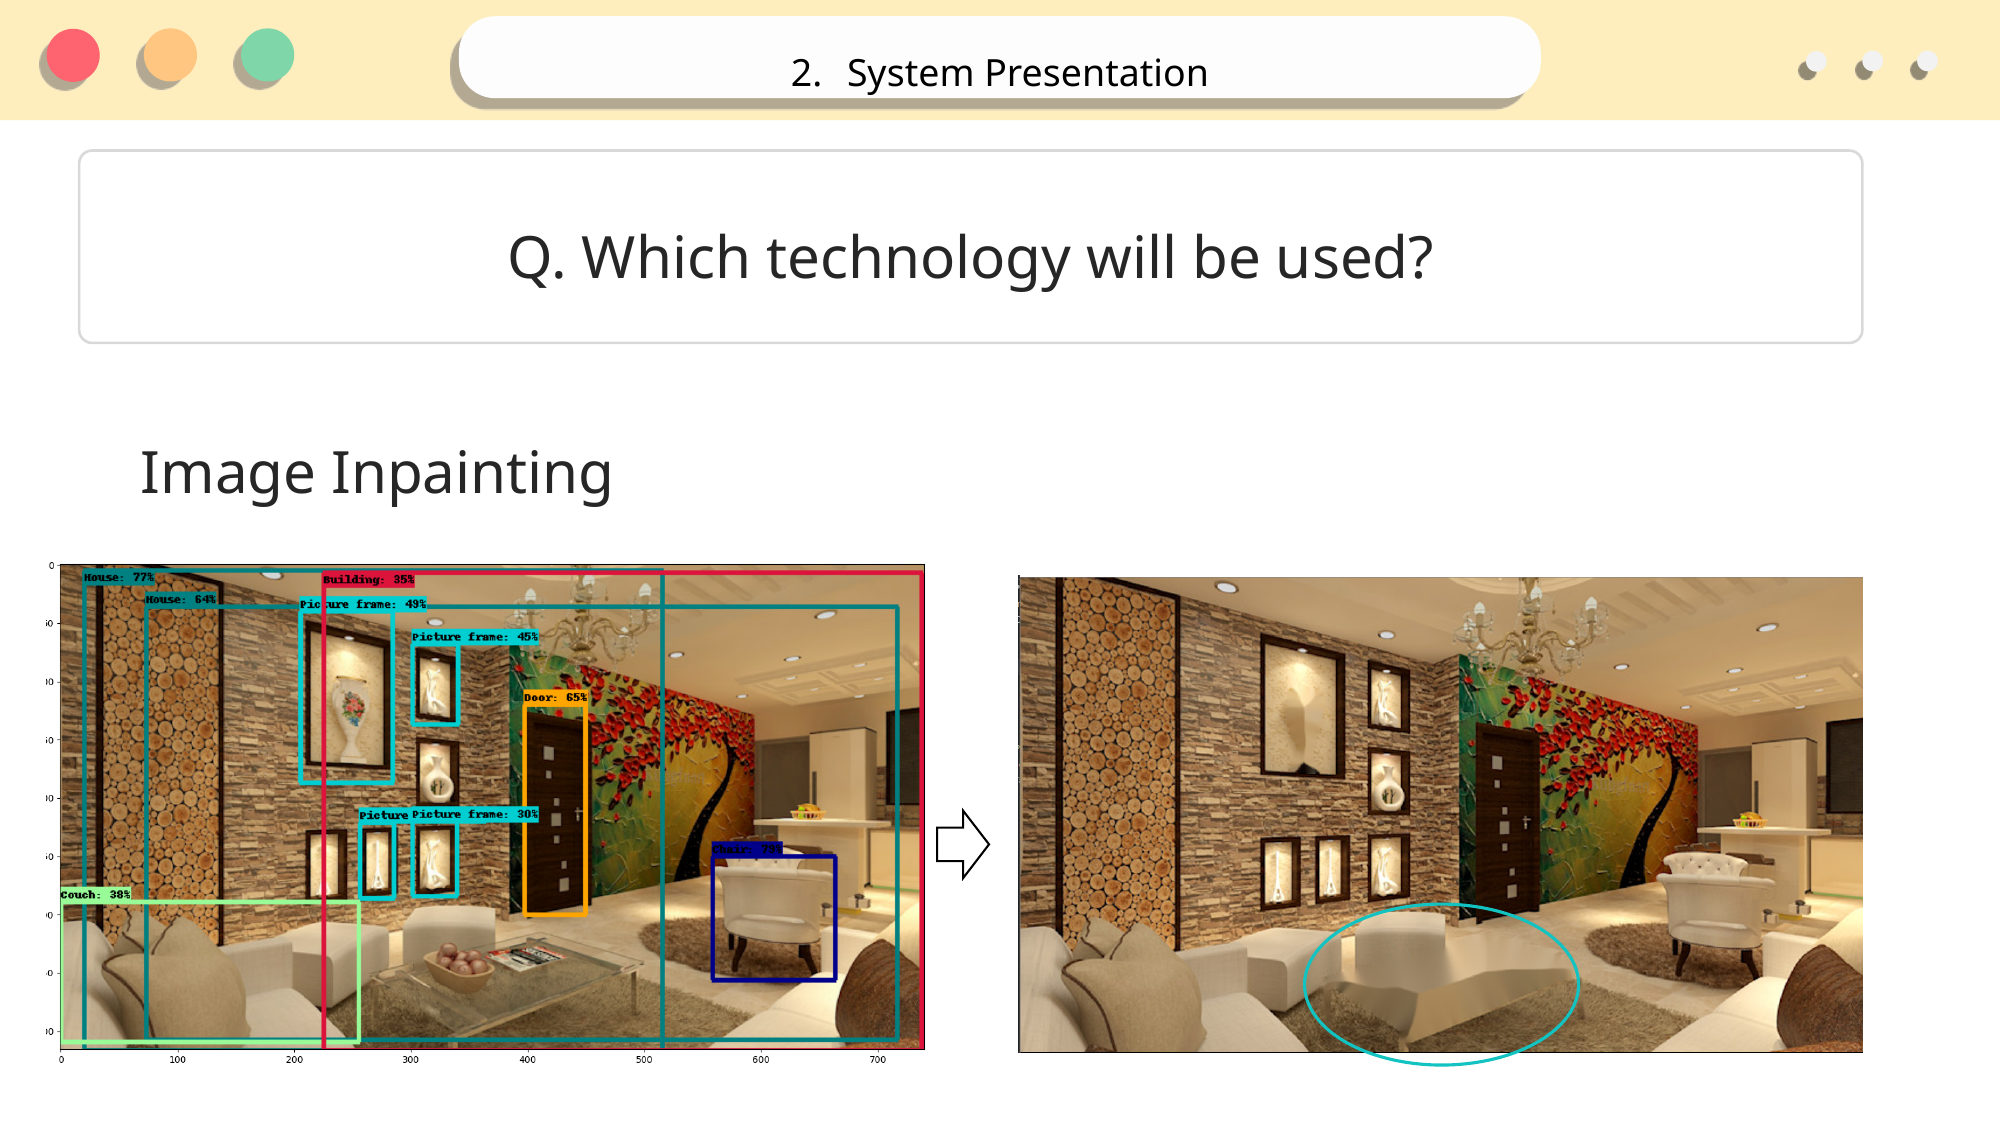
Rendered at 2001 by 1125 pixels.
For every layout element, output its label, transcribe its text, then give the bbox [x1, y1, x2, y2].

text_box Image Inpainting [65, 410, 690, 513]
picture [46, 545, 944, 1078]
picture [1018, 575, 1863, 1053]
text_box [79, 150, 1863, 343]
text_box [1861, 49, 1885, 73]
text_box [0, 0, 2000, 121]
text_box [45, 27, 101, 83]
text_box System Presentation [728, 18, 1272, 102]
text_box [1916, 49, 1939, 73]
text_box [1804, 49, 1828, 73]
text_box [1366, 1053, 1517, 1067]
text_box [457, 15, 1542, 100]
text_box [142, 27, 199, 83]
text_box [944, 807, 991, 882]
text_box [240, 27, 296, 83]
